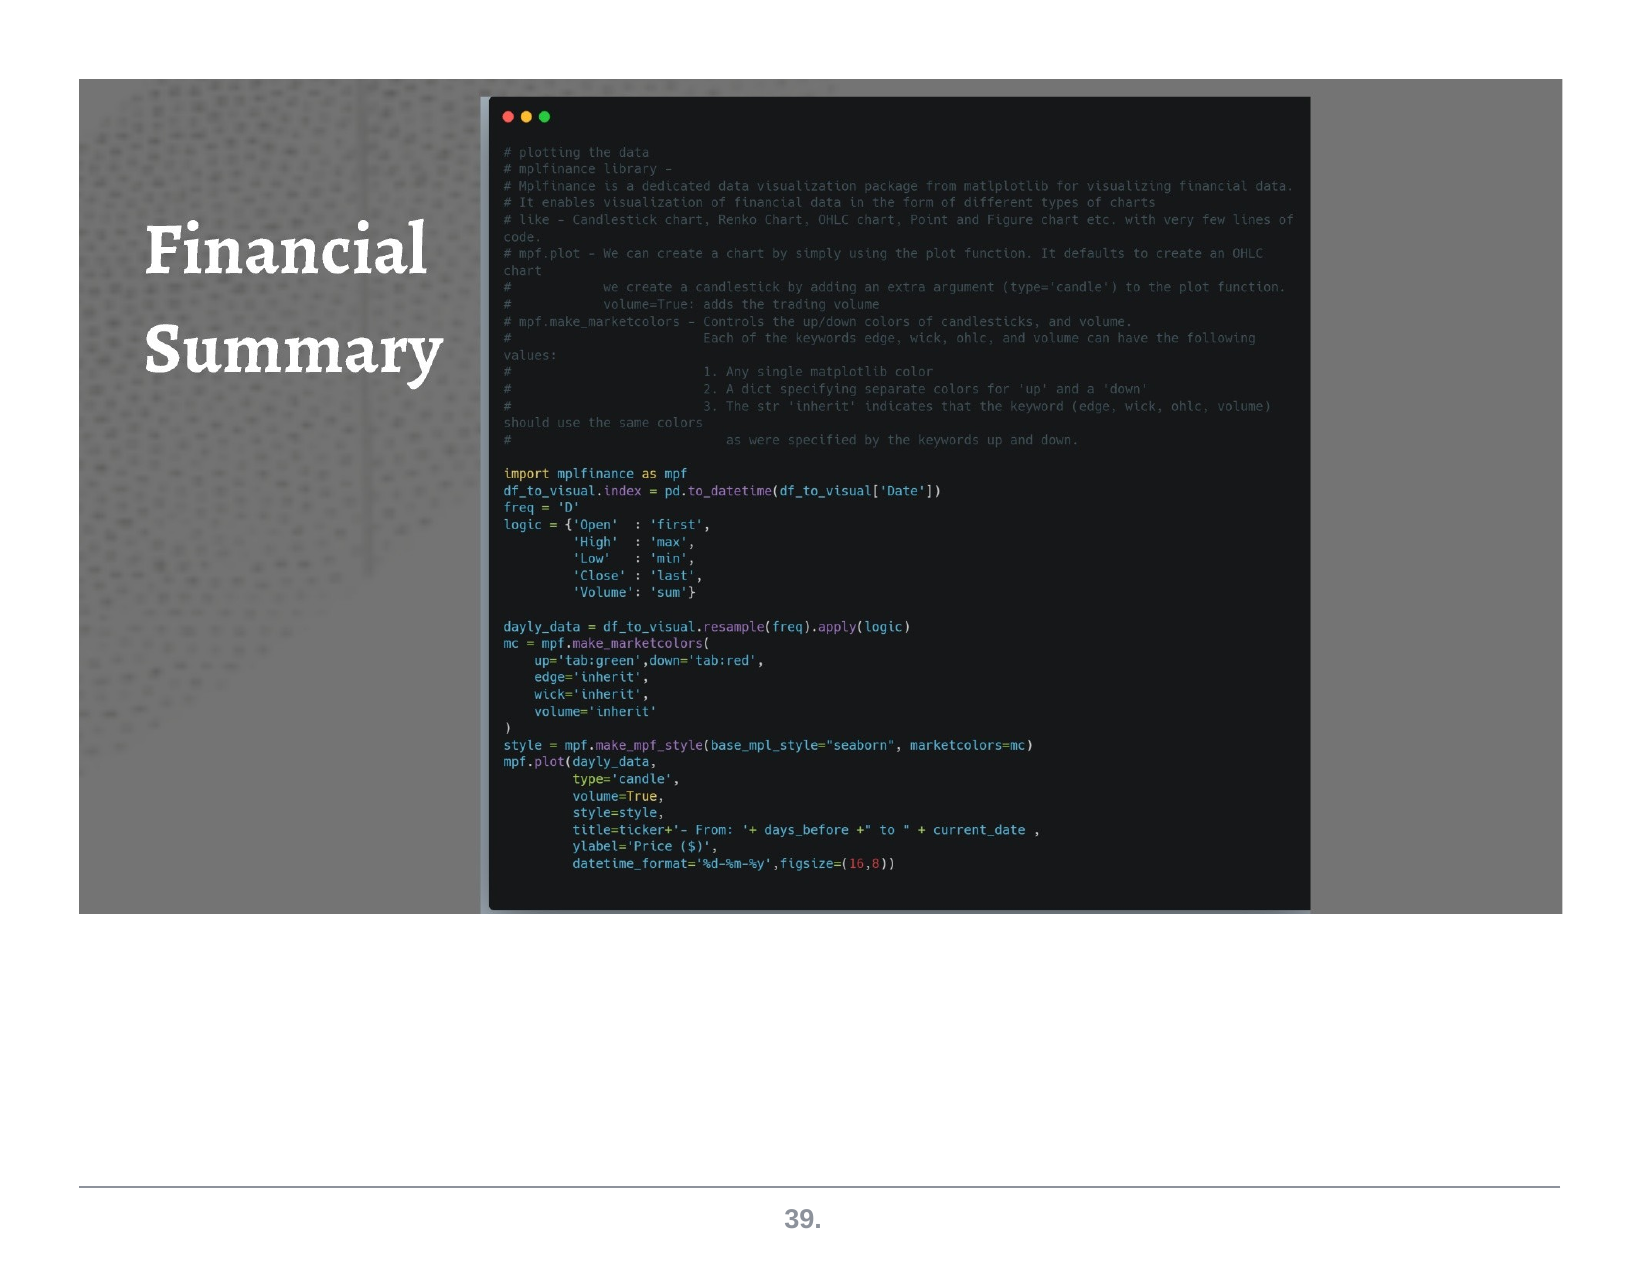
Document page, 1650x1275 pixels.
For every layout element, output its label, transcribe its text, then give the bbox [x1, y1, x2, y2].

slide_number 10. [778, 1201, 825, 1275]
text_box [79, 79, 1563, 914]
